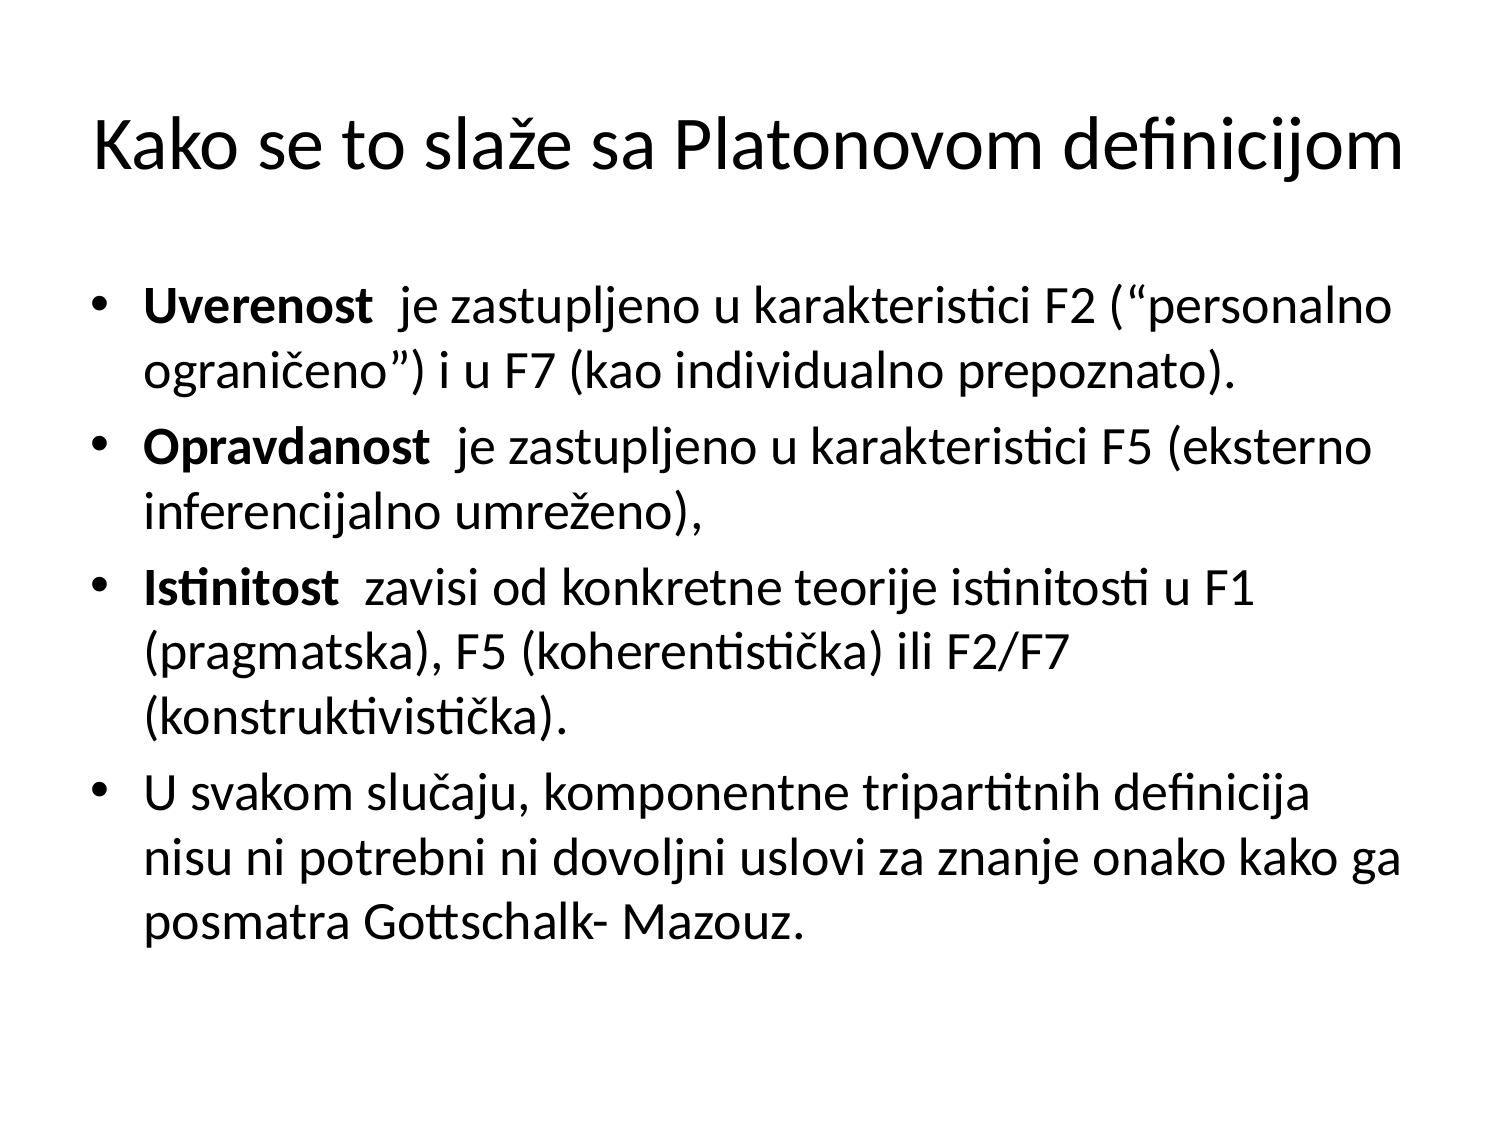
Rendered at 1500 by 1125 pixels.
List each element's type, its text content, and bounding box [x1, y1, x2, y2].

list Uverenost je zastupljeno u karakteristici F2 (“personalno ograničeno”) i u F7 (kao individualno prepoznato). Opravdanost je zastupljeno u karakteristici F5 (eksterno inferencijalno umreženo), Istinitost zavisi od konkretne teorije istinitosti u F1 (pragmatska), F5 (koherentistička) ili F2/F7 (konstruktivistička). U svakom slučaju, komponentne tripartitnih definicija nisu ni potrebni ni dovoljni uslovi za znanje onako kako ga posmatra Gottschalk- Mazouz. [75, 262, 1425, 1005]
title Kako se to slaže sa Platonovom definicijom [75, 45, 1425, 233]
